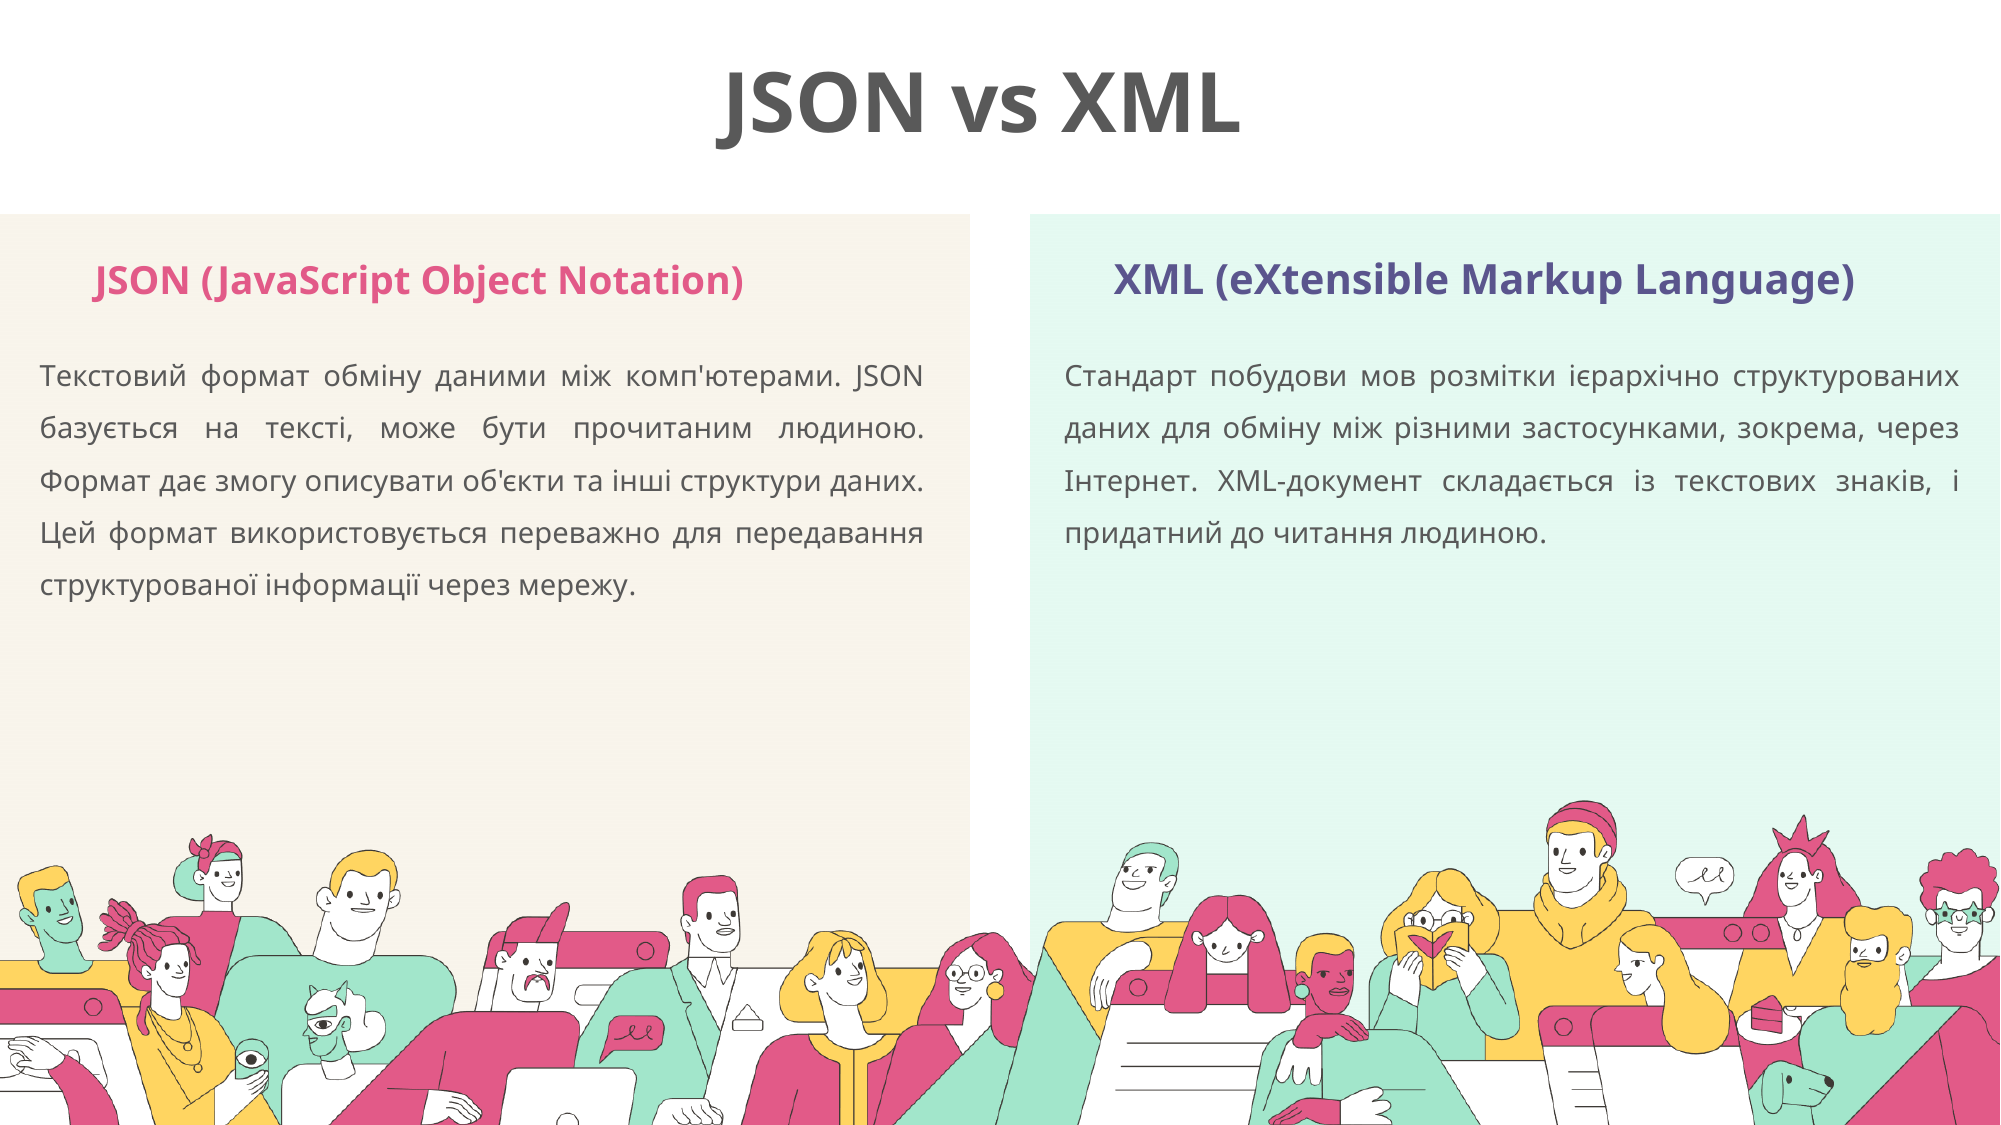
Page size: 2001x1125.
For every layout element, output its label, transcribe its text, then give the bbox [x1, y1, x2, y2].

picture [0, 213, 2000, 1125]
text_box JSON vs XML [707, 41, 1298, 175]
